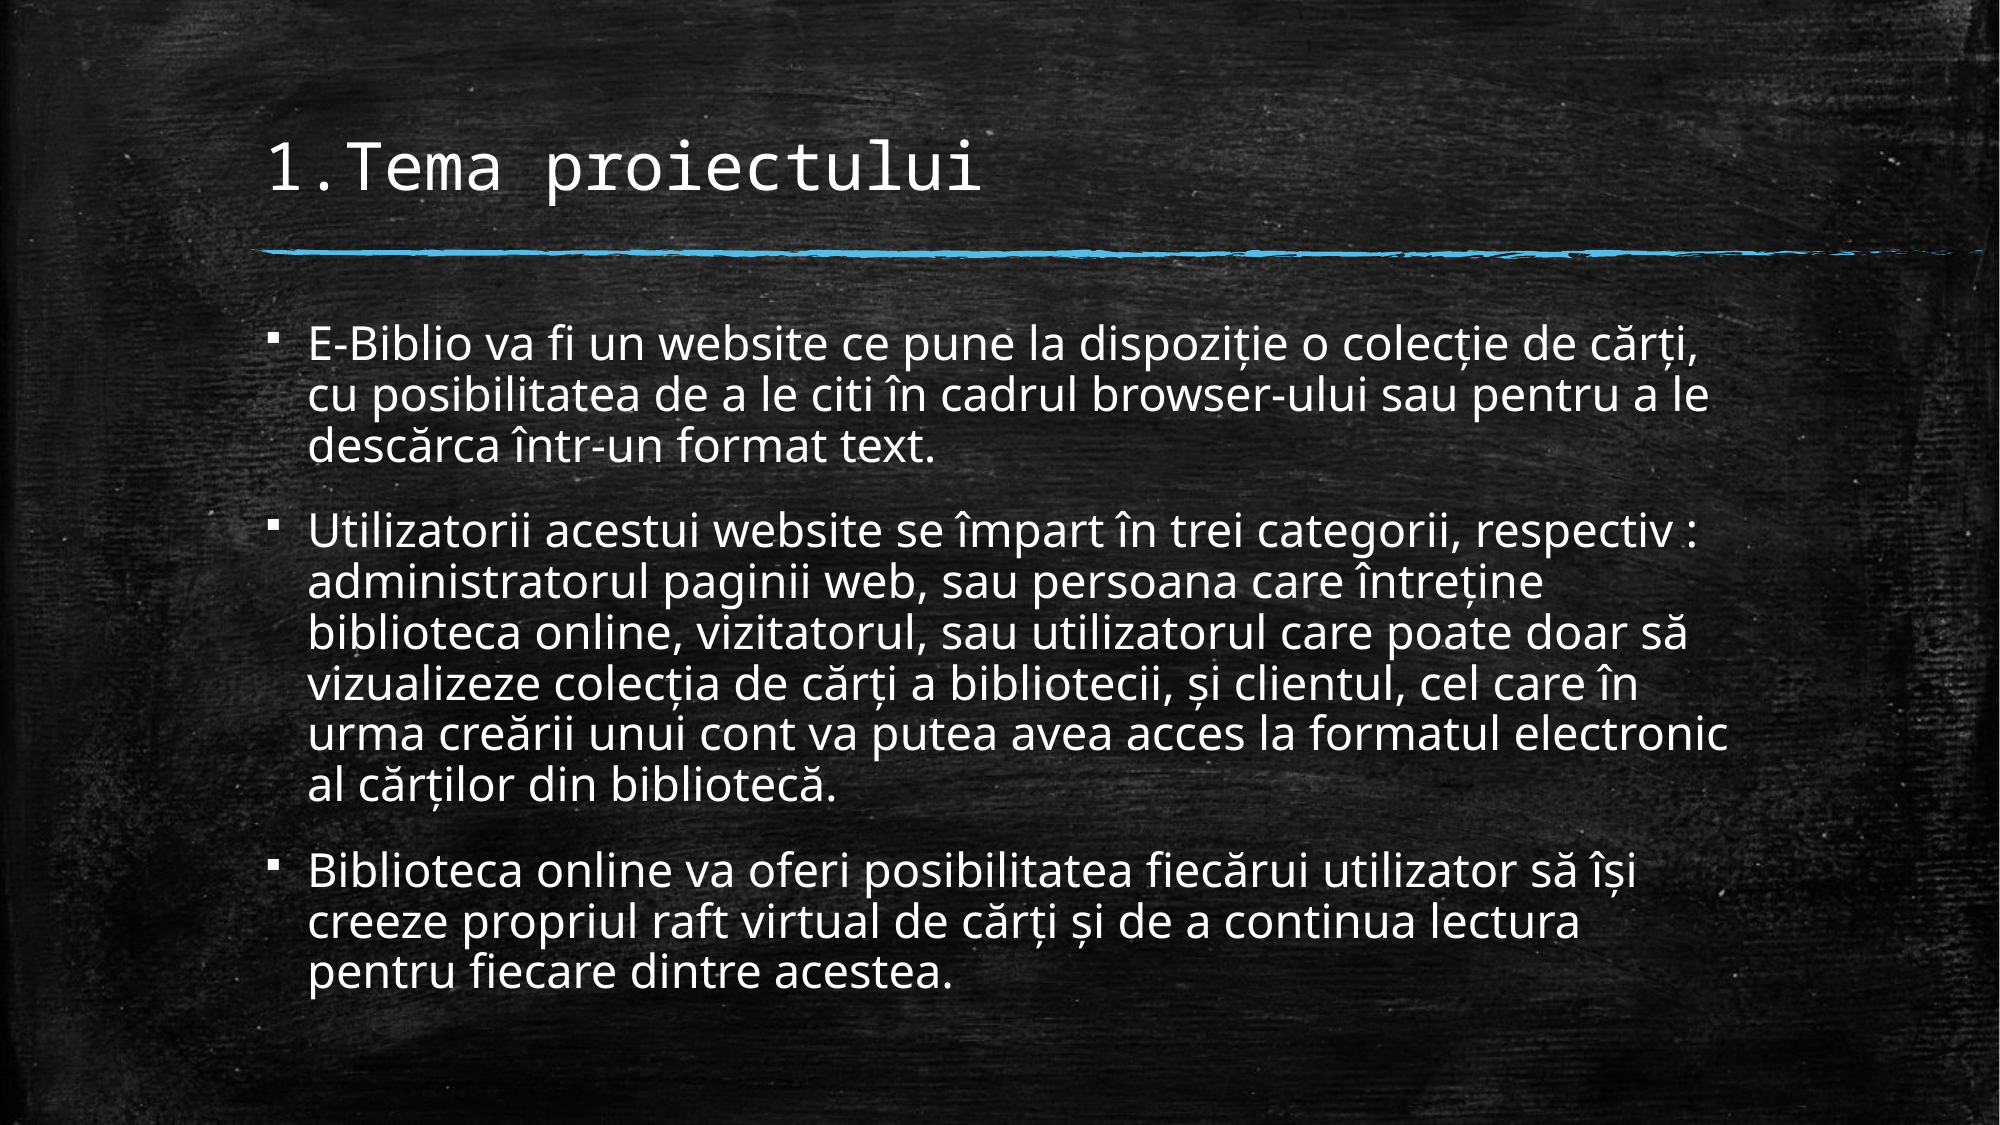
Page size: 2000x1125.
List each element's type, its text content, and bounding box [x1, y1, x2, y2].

title 1.Tema proiectului [249, 45, 1750, 213]
list E-Biblio va fi un website ce pune la dispoziție o colecție de cărți, cu posibilitatea de a le citi în cadrul browser-ului sau pentru a le descărca într-un format text. Utilizatorii acestui website se împart în trei categorii, respectiv : administratorul paginii web, sau persoana care întreține biblioteca online, vizitatorul, sau utilizatorul care poate doar să vizualizeze colecția de cărți a bibliotecii, și clientul, cel care în urma creării unui cont va putea avea acces la formatul electronic al cărților din bibliotecă. Biblioteca online va oferi posibilitatea fiecărui utilizator să își creeze propriul raft virtual de cărți și de a continua lectura pentru fiecare dintre acestea. [249, 312, 1750, 1013]
